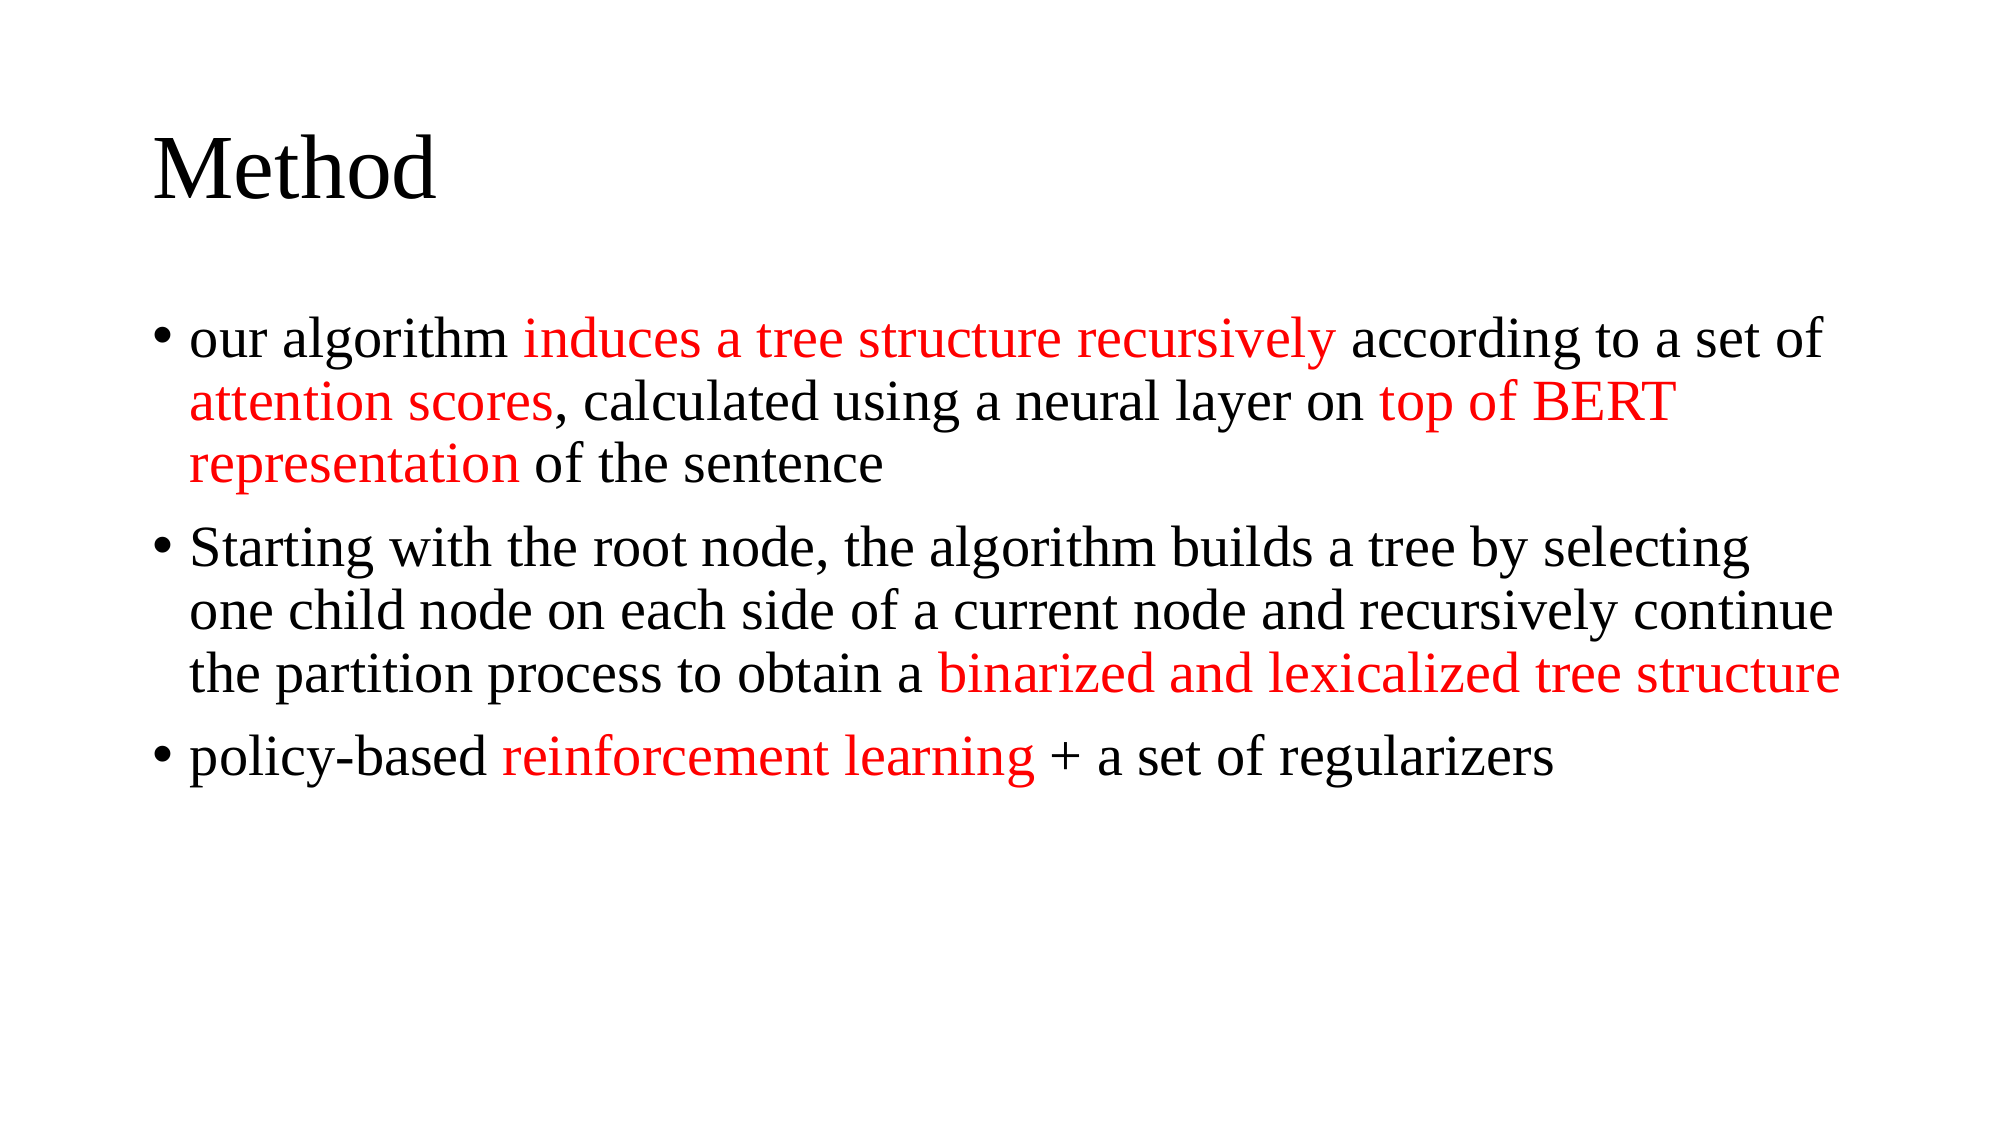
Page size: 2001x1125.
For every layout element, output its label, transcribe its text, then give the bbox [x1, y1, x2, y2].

title Method [137, 59, 1863, 278]
list our algorithm induces a tree structure recursively according to a set of attention scores, calculated using a neural layer on top of BERT representation of the sentence Starting with the root node, the algorithm builds a tree by selecting one child node on each side of a current node and recursively continue the partition process to obtain a binarized and lexicalized tree structure policy-based reinforcement learning + a set of regularizers [137, 299, 1863, 1014]
